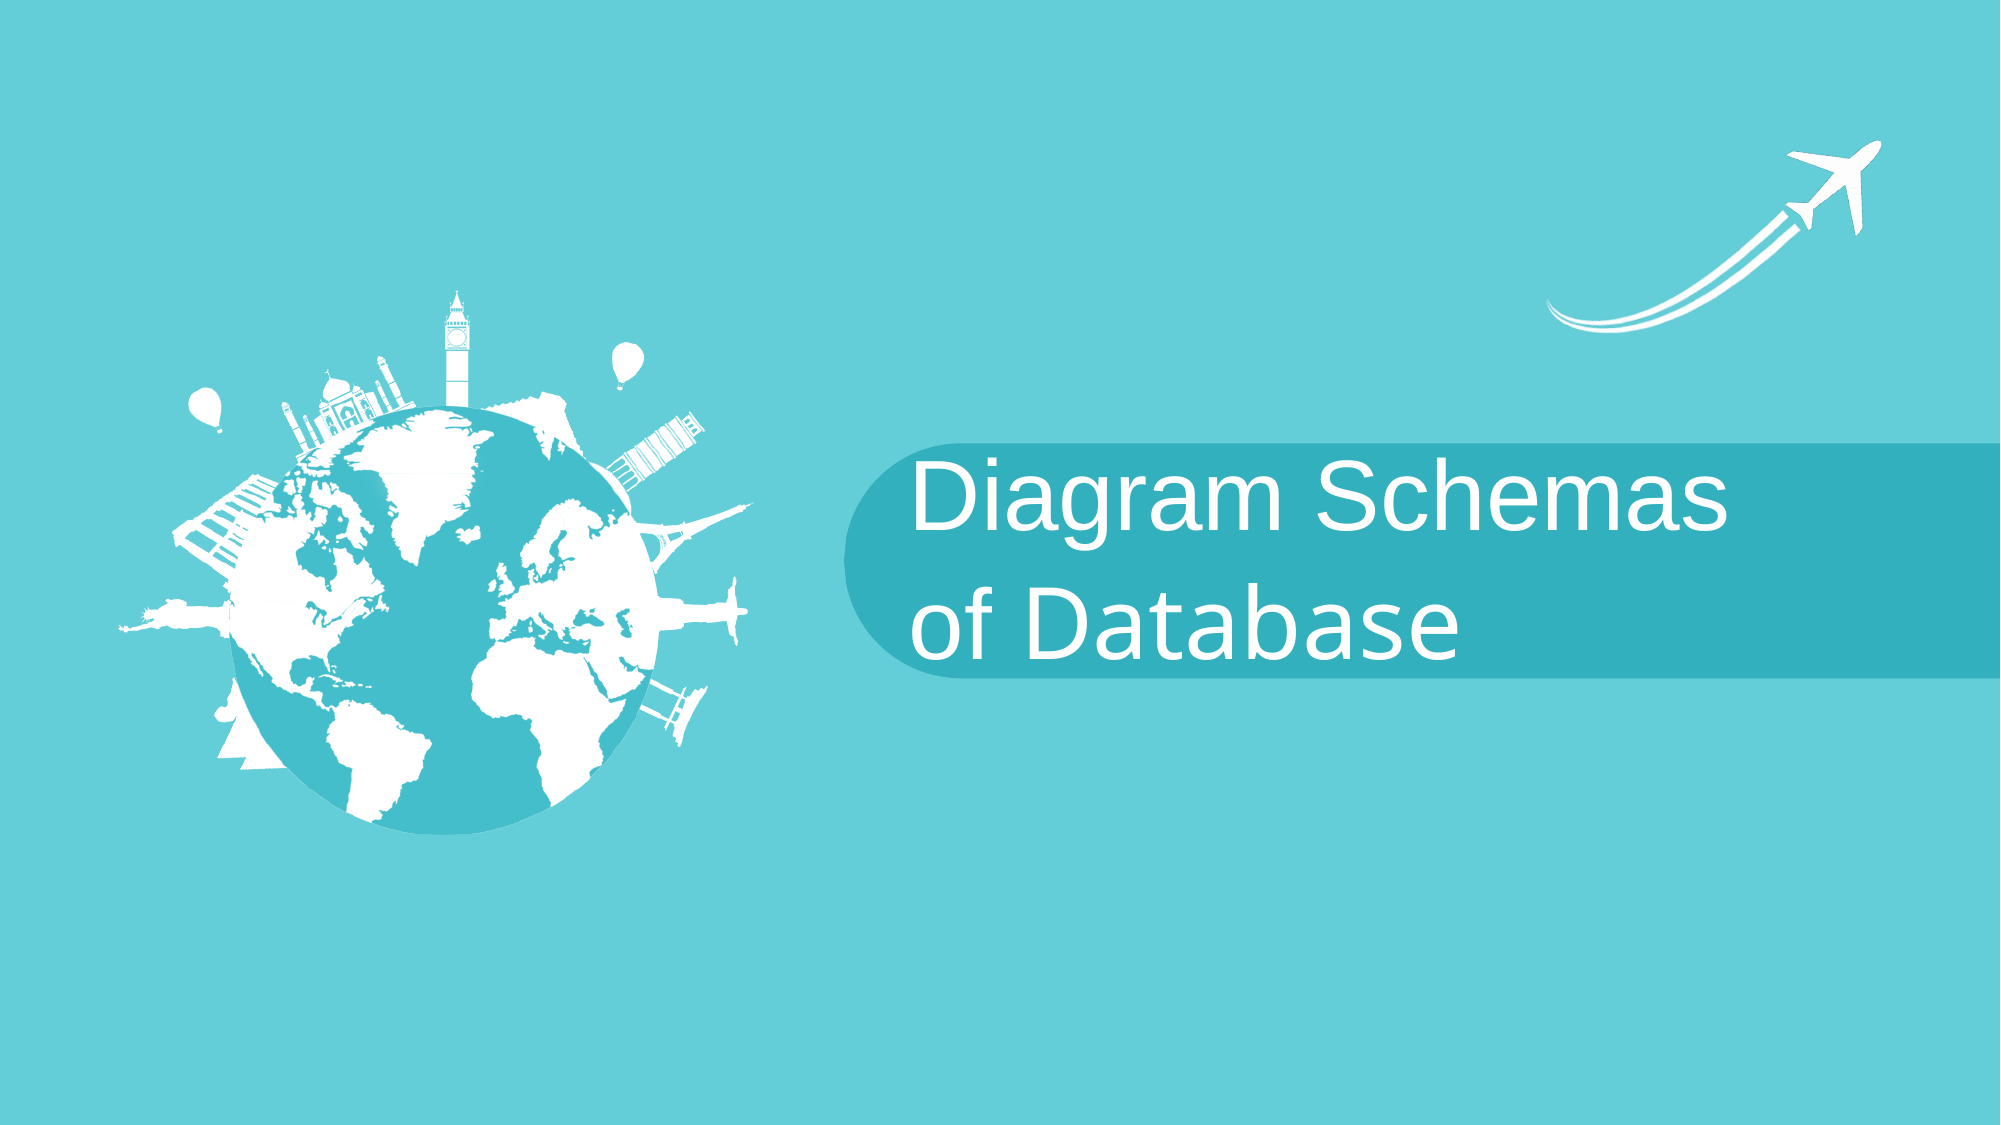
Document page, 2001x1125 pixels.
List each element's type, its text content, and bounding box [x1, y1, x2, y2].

picture [1540, 102, 1916, 339]
picture [118, 290, 754, 835]
list Diagram Schemas of Database [894, 506, 2000, 619]
